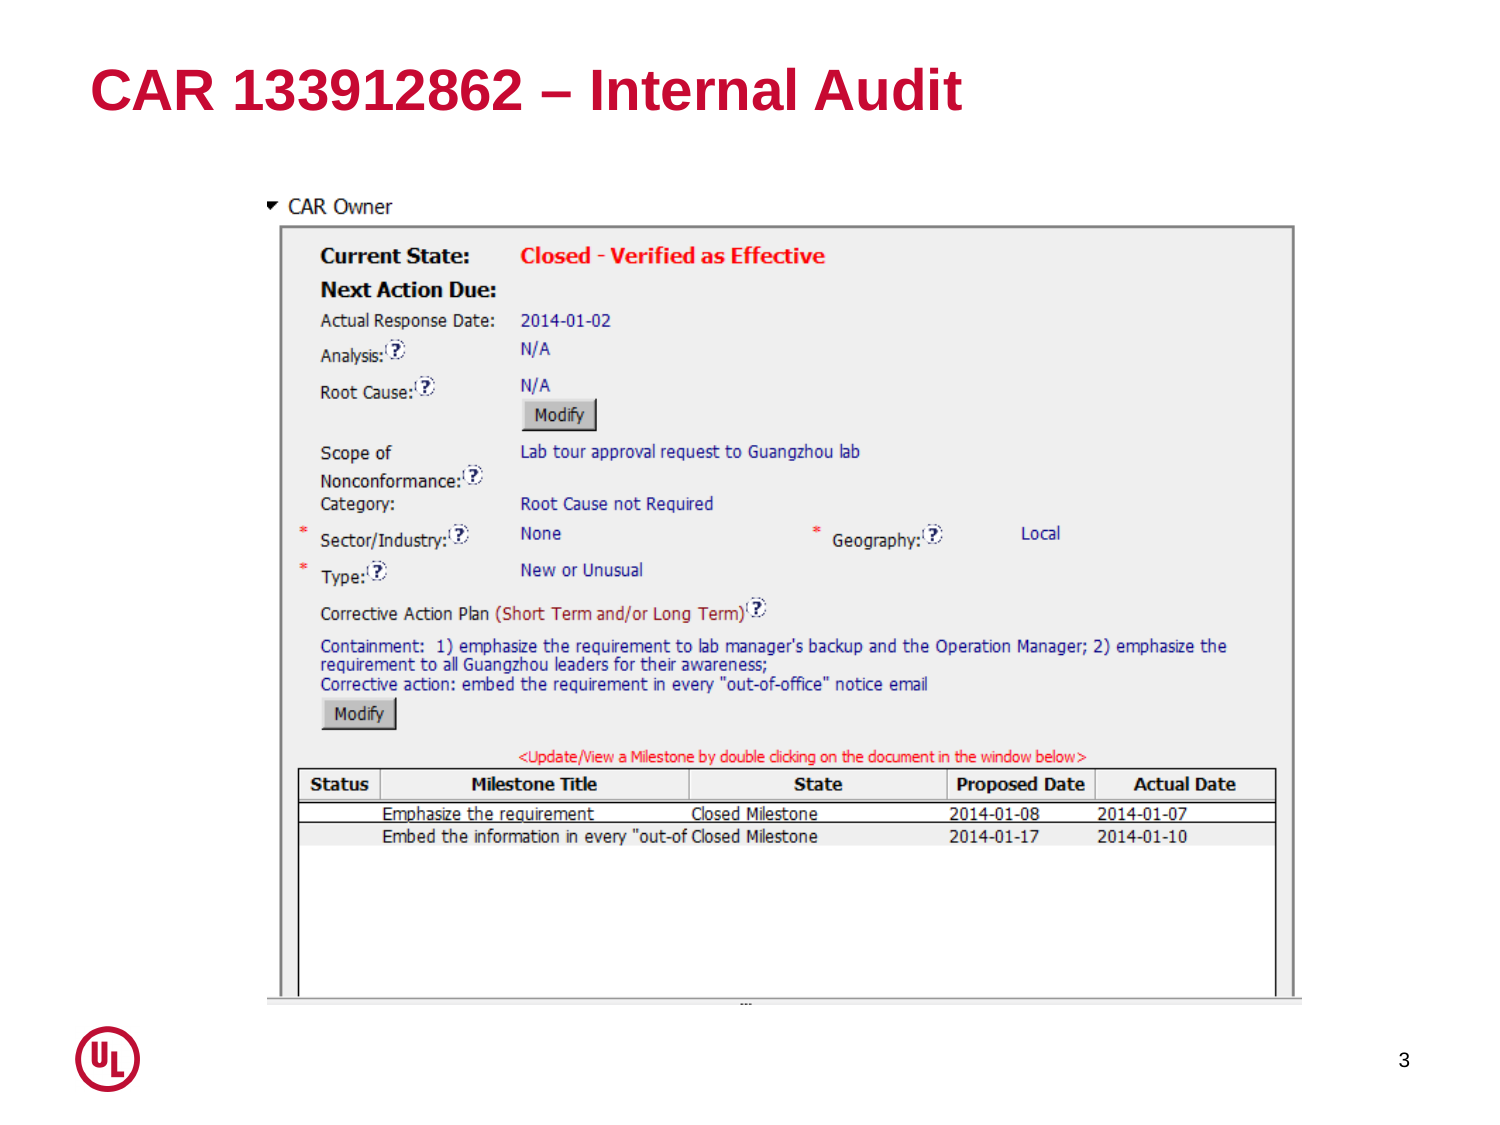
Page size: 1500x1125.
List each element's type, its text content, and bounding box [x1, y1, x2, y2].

picture [75, 1026, 140, 1092]
title CAR 133912862 – Internal Audit [74, 44, 1426, 147]
slide_number 3 [1319, 1029, 1425, 1090]
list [267, 179, 1302, 1005]
